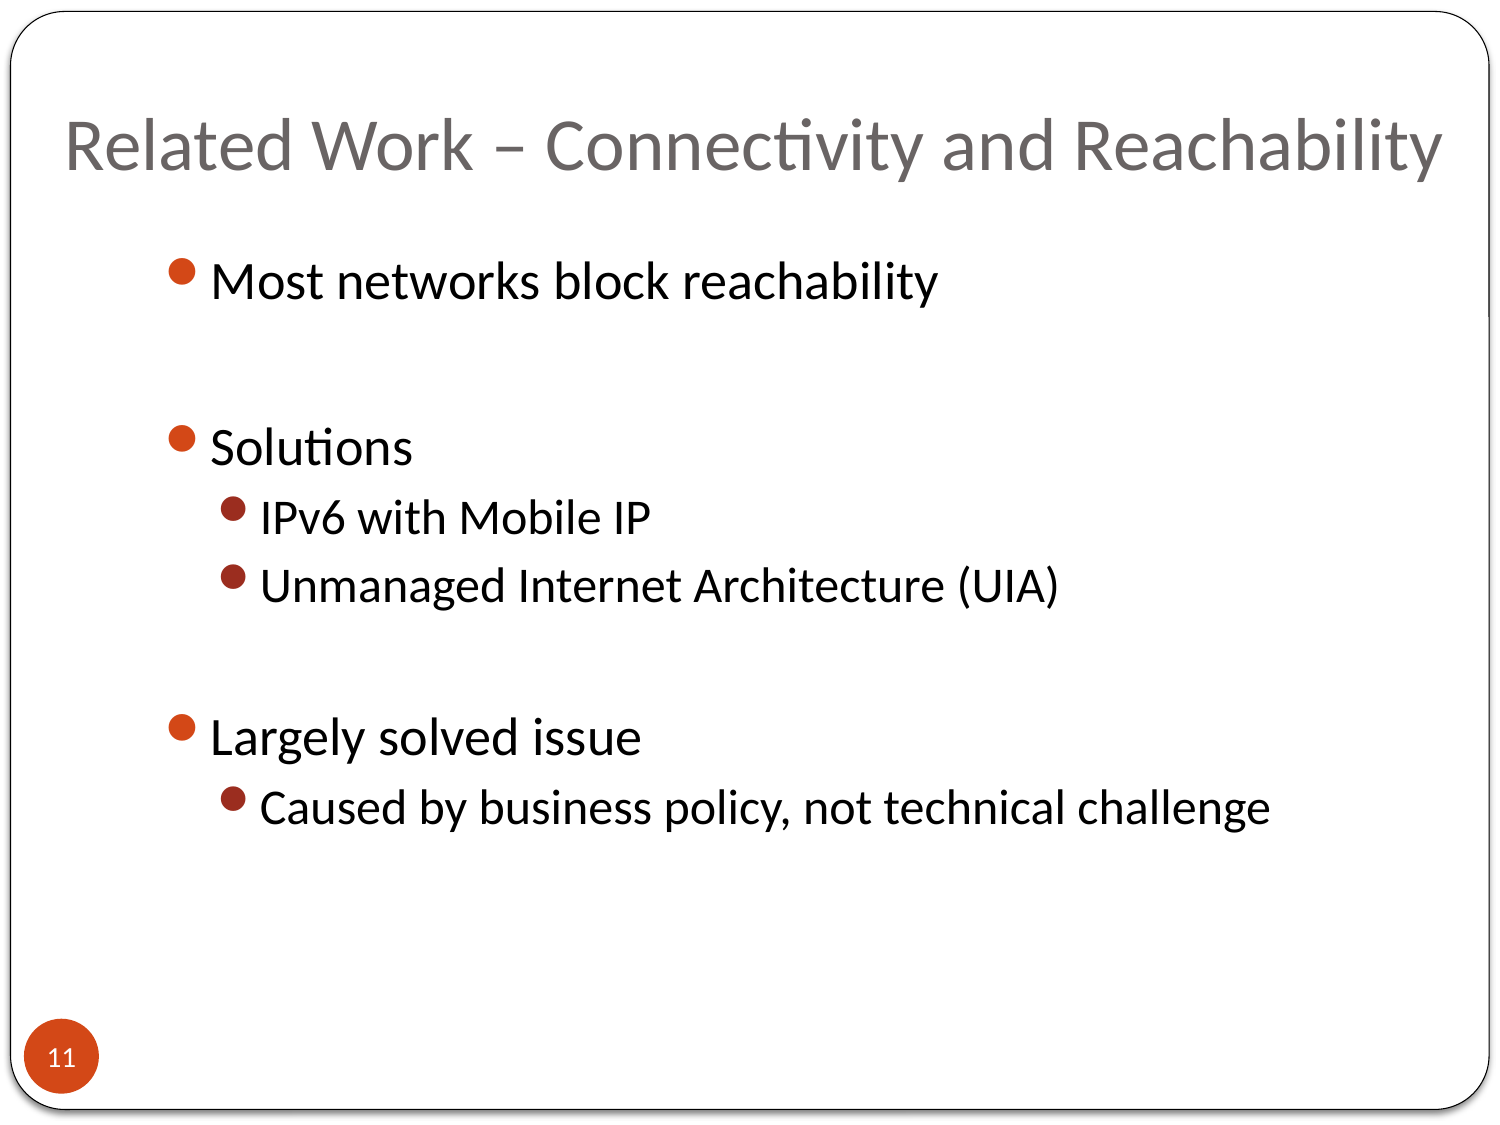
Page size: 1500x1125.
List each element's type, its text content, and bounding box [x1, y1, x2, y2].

list Most networks block reachability Solutions IPv6 with Mobile IP Unmanaged Internet Architecture (UIA) Largely solved issue Caused by business policy, not technical challenge [150, 237, 1425, 1088]
slide_number 11 [23, 1018, 99, 1094]
title Related Work – Connectivity and Reachability [50, 12, 1463, 200]
